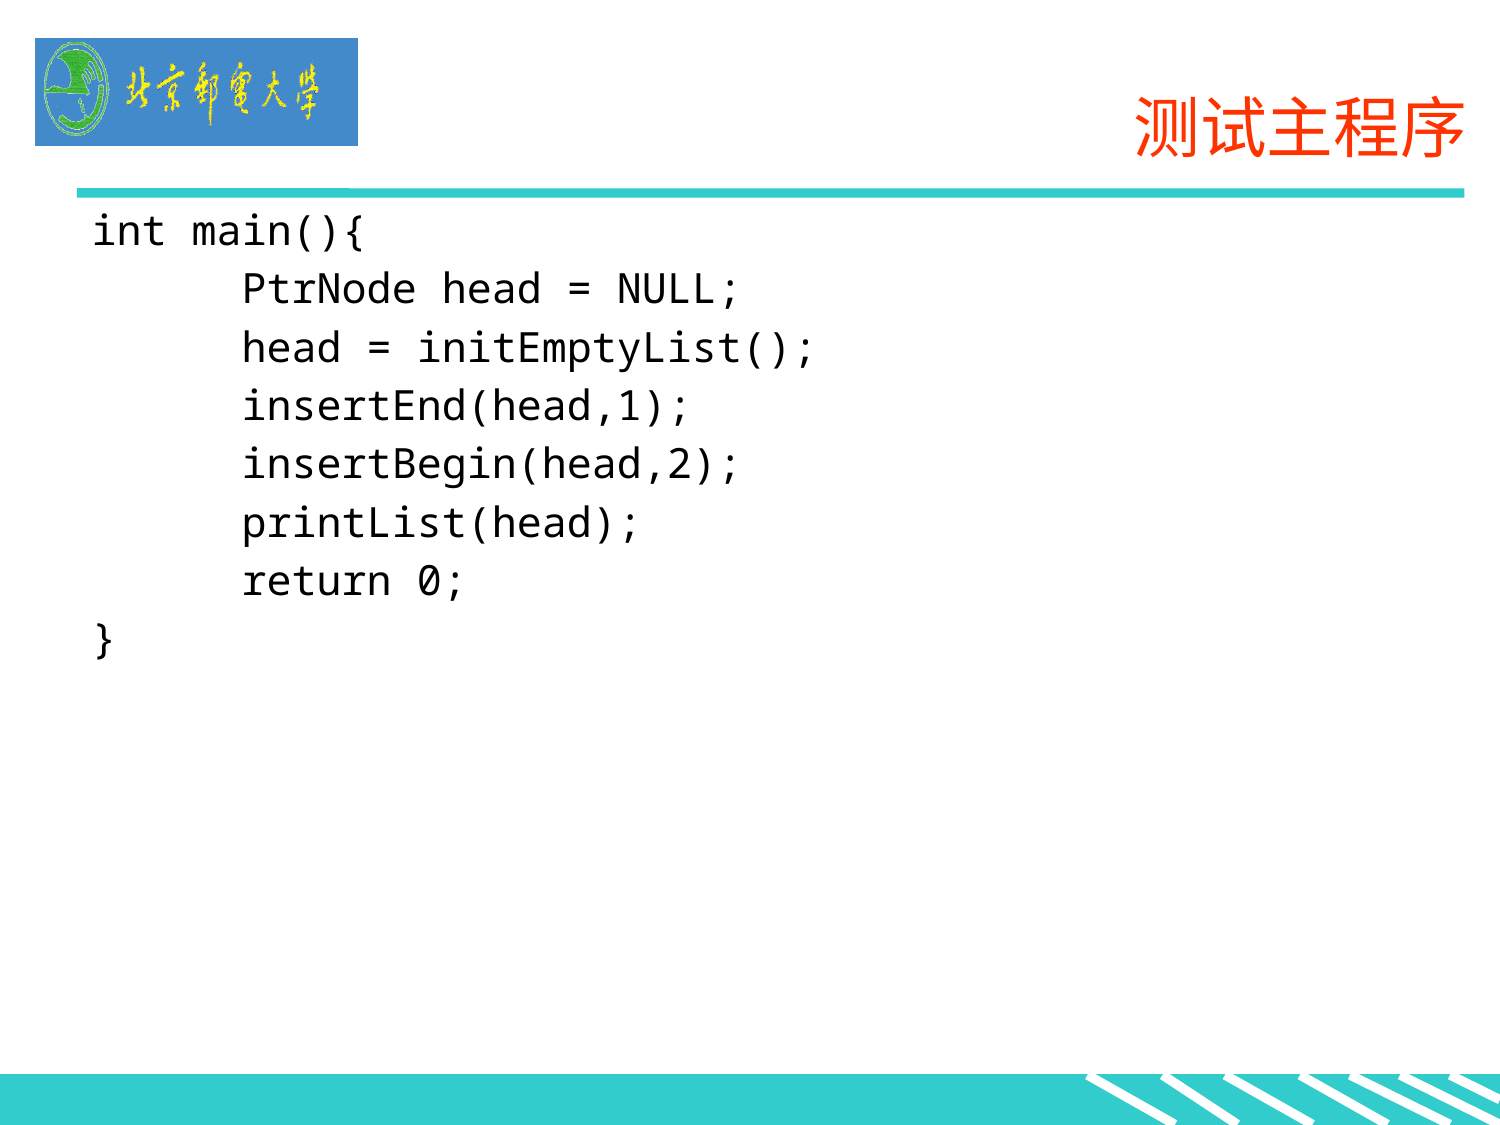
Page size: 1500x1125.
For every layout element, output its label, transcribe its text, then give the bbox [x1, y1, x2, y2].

picture [34, 37, 358, 146]
list int main(){ PtrNode head = NULL; head = initEmptyList(); insertEnd(head,1); insertBegin(head,2); printList(head); return 0; } [76, 196, 1352, 953]
title 测试主程序 [207, 66, 1483, 185]
